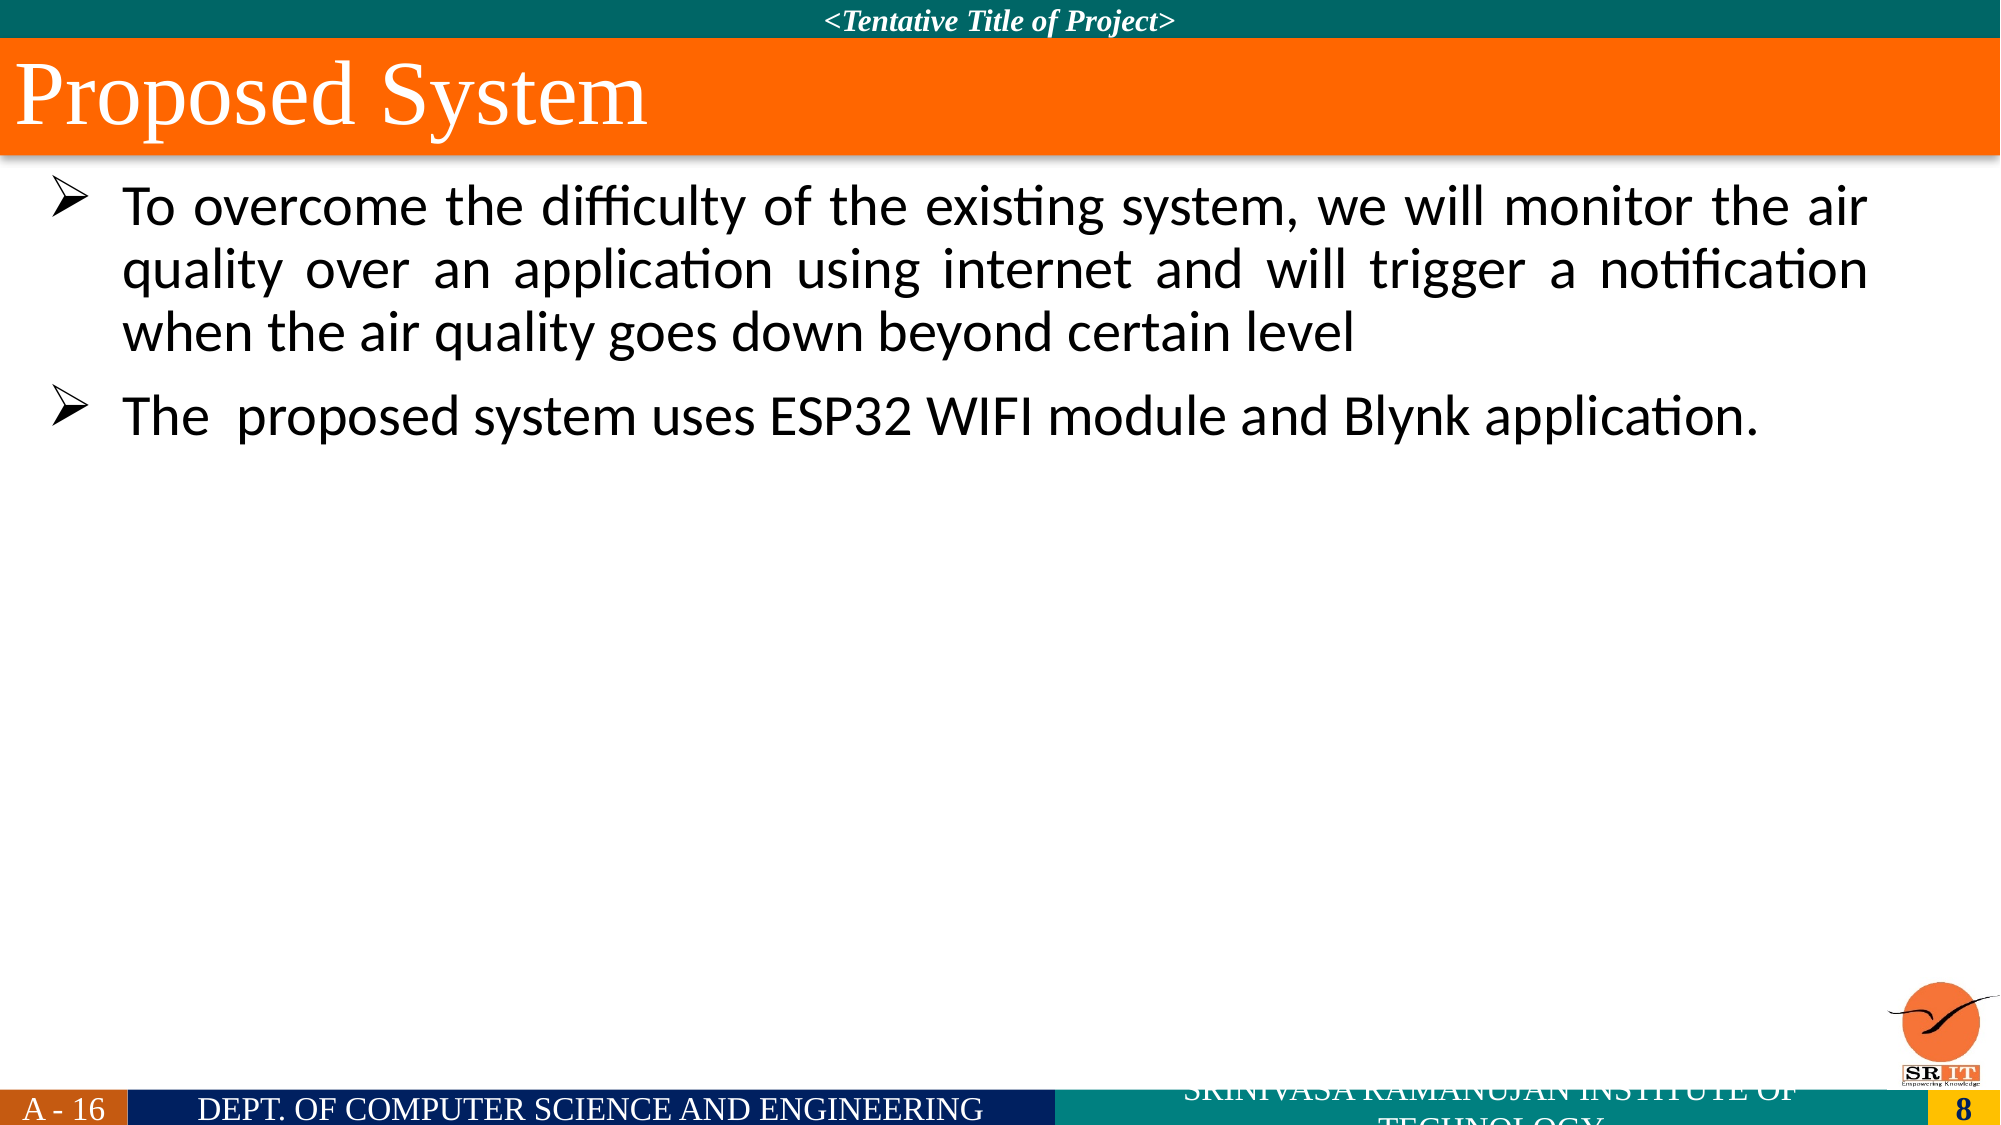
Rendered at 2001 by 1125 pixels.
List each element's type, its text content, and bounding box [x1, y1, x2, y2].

title Proposed System [0, 38, 2000, 156]
list To overcome the difficulty of the existing system, we will monitor the air quality over an application using internet and will trigger a notification when the air quality goes down beyond certain level The proposed system uses ESP32 WIFI module and Blynk application. [32, 168, 1885, 1011]
picture [1887, 977, 2000, 1090]
